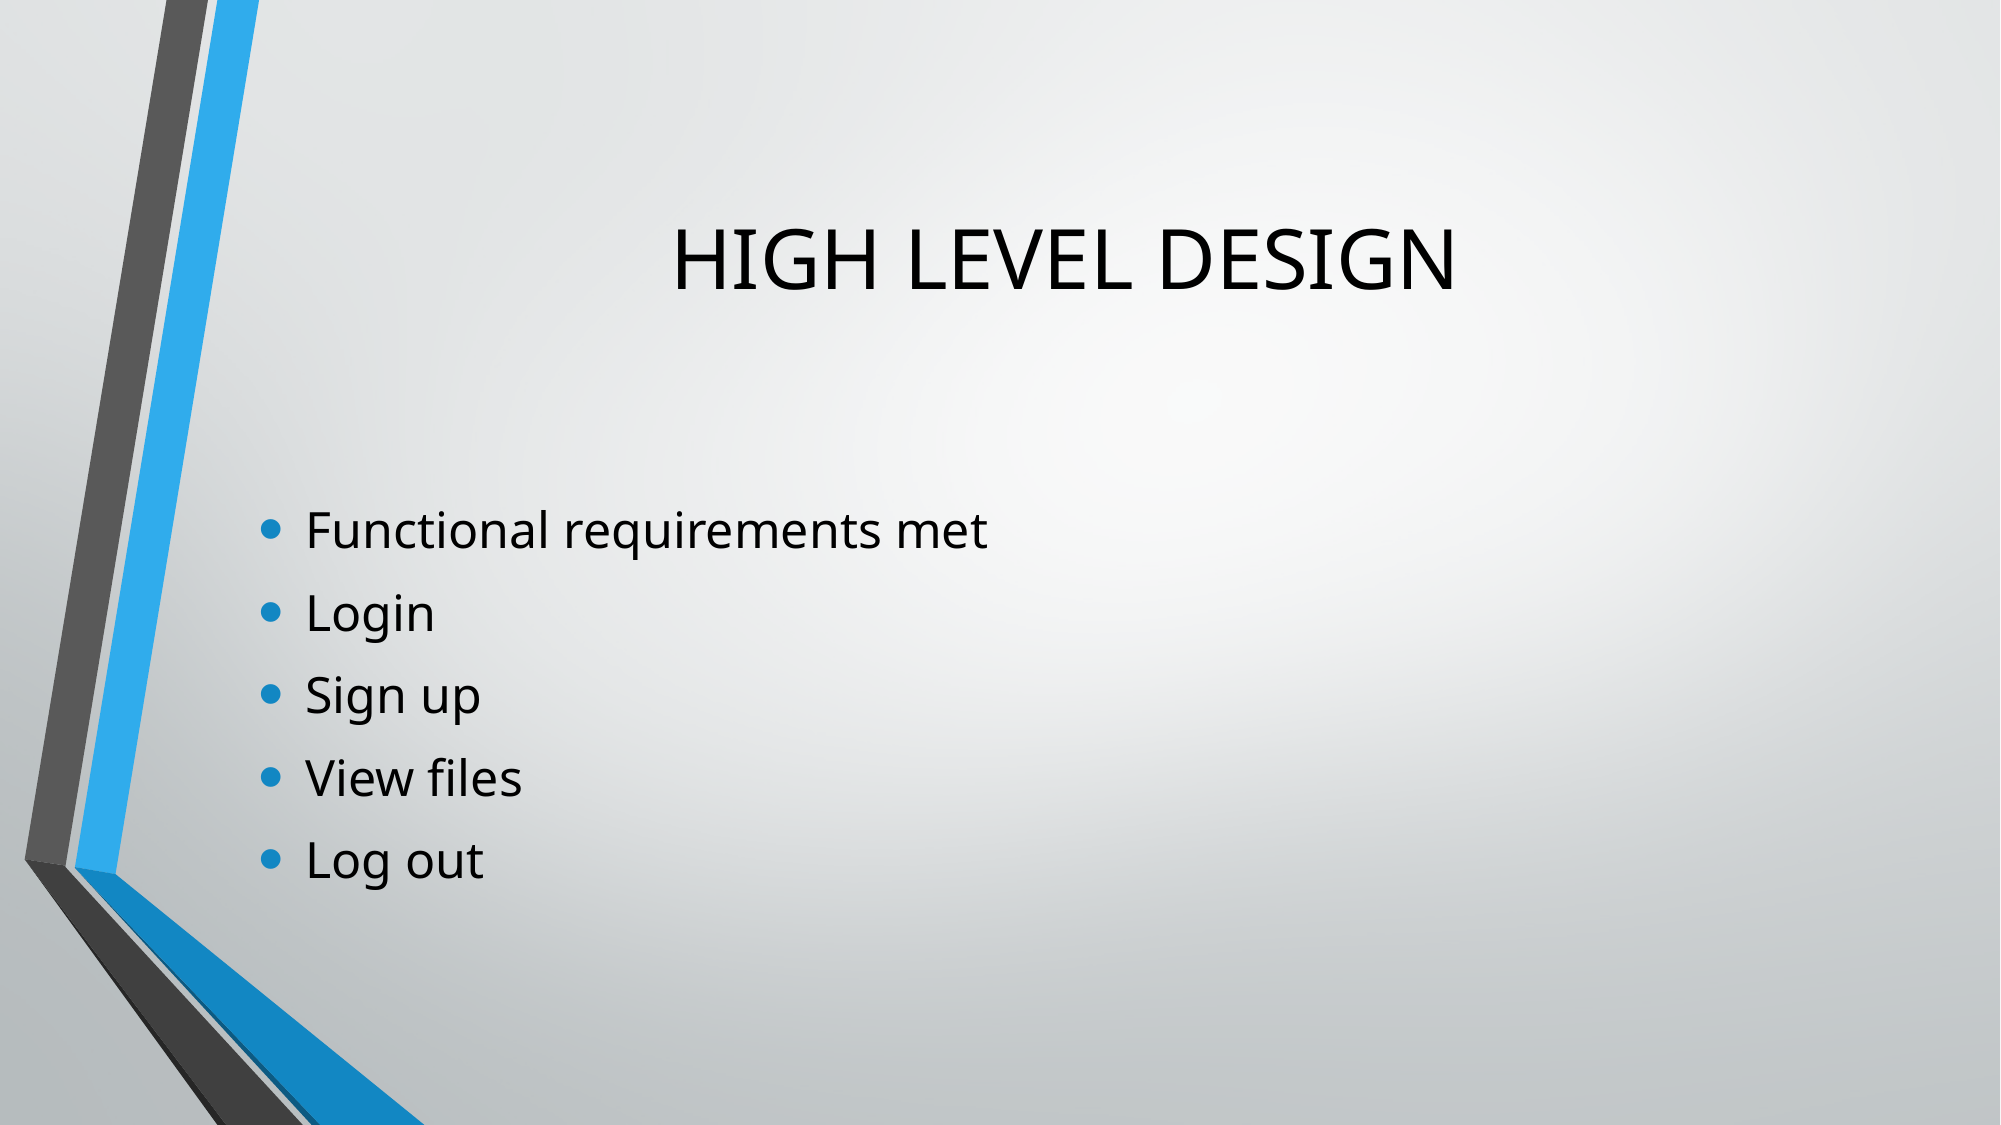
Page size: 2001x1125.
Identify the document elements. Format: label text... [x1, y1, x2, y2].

list Functional requirements met Login Sign up View files Log out [243, 437, 1887, 950]
title HIGH LEVEL DESIGN [243, 112, 1887, 400]
